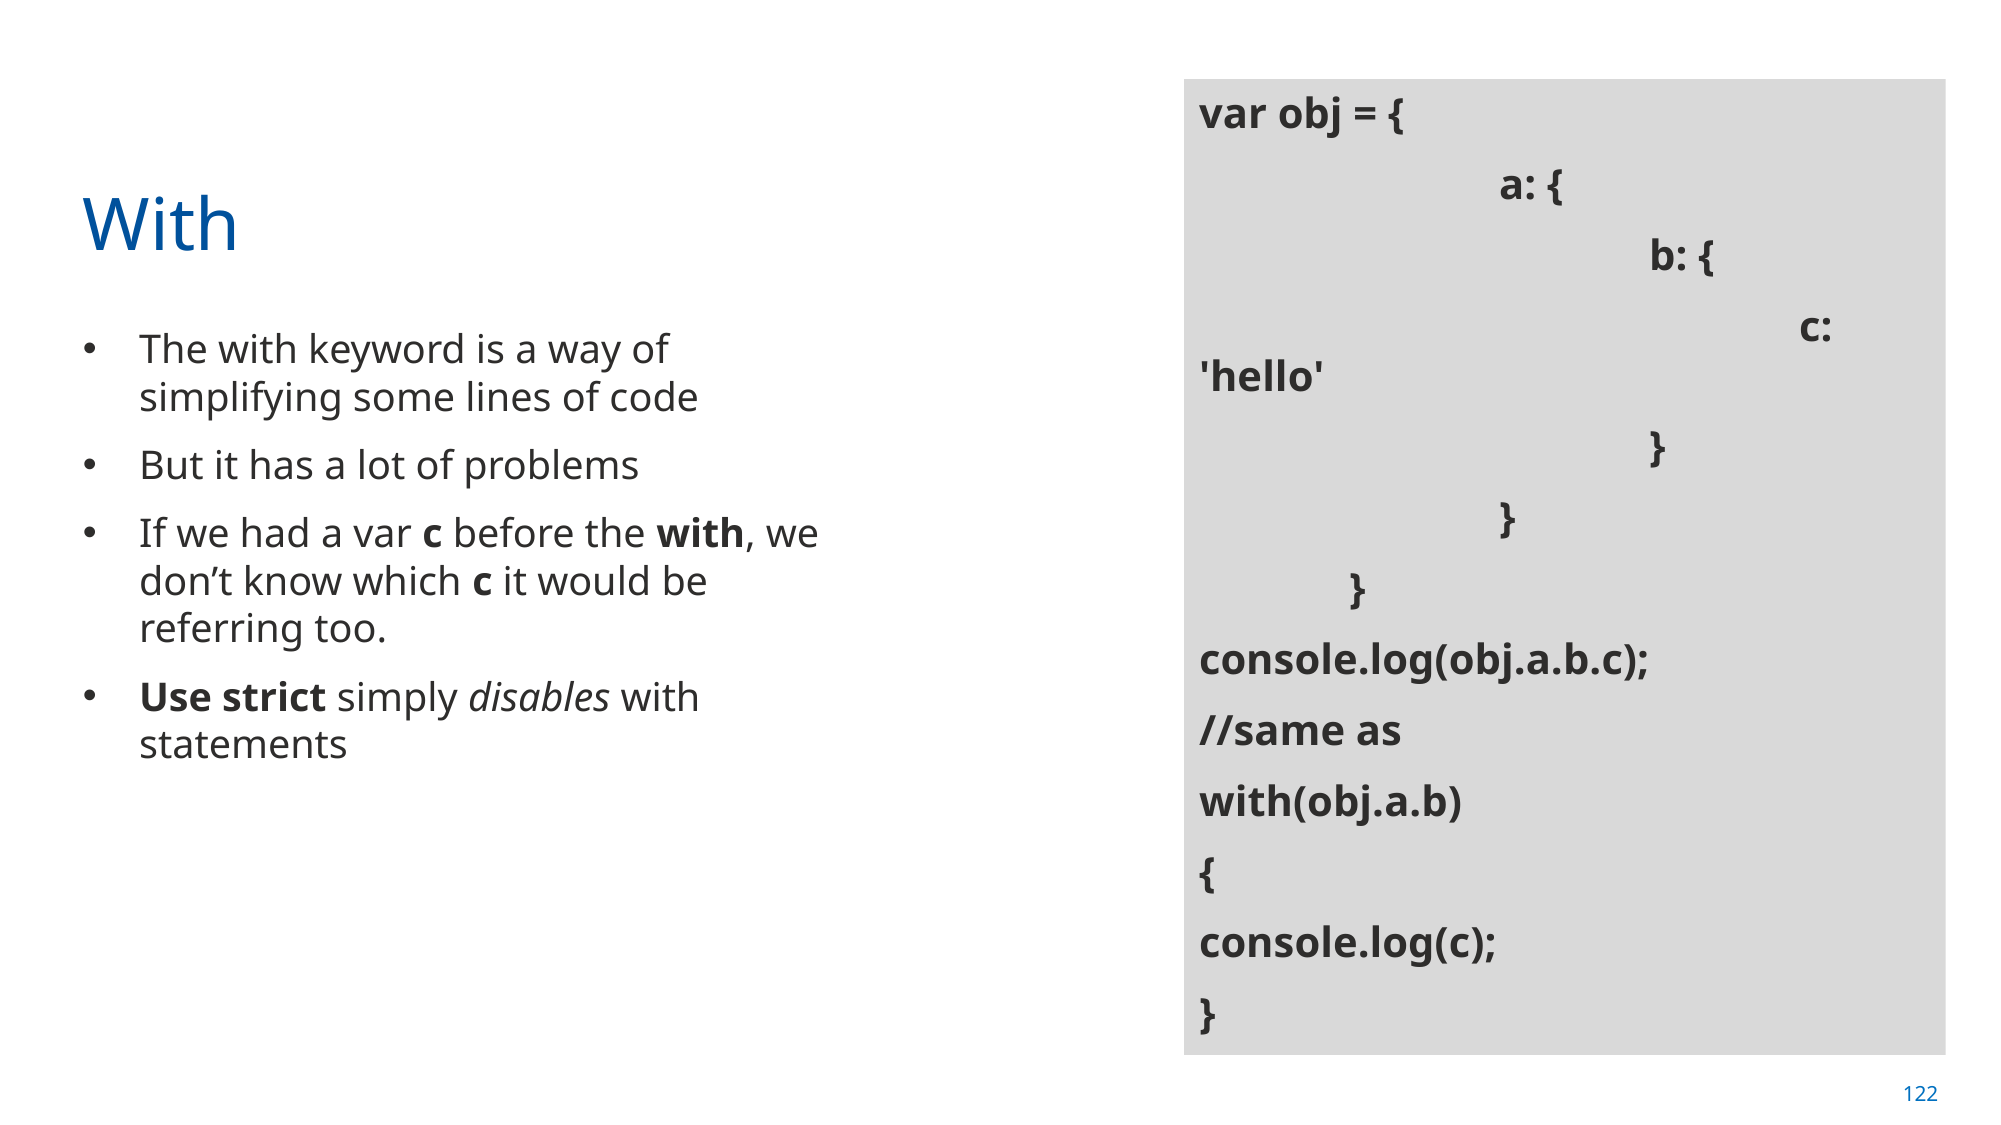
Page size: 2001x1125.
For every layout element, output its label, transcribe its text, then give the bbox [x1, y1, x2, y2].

list The with keyword is a way of simplifying some lines of code But it has a lot of problems If we had a var c before the with, we don’t know which c it would be referring too. Use strict simply disables with statements [67, 316, 858, 1063]
title With [67, 170, 1184, 273]
text_box var obj = { a: { b: { c: 'hello' } } } console.log(obj.a.b.c); //same as with(obj.a.b) { console.log(c); } [1184, 79, 1946, 1055]
